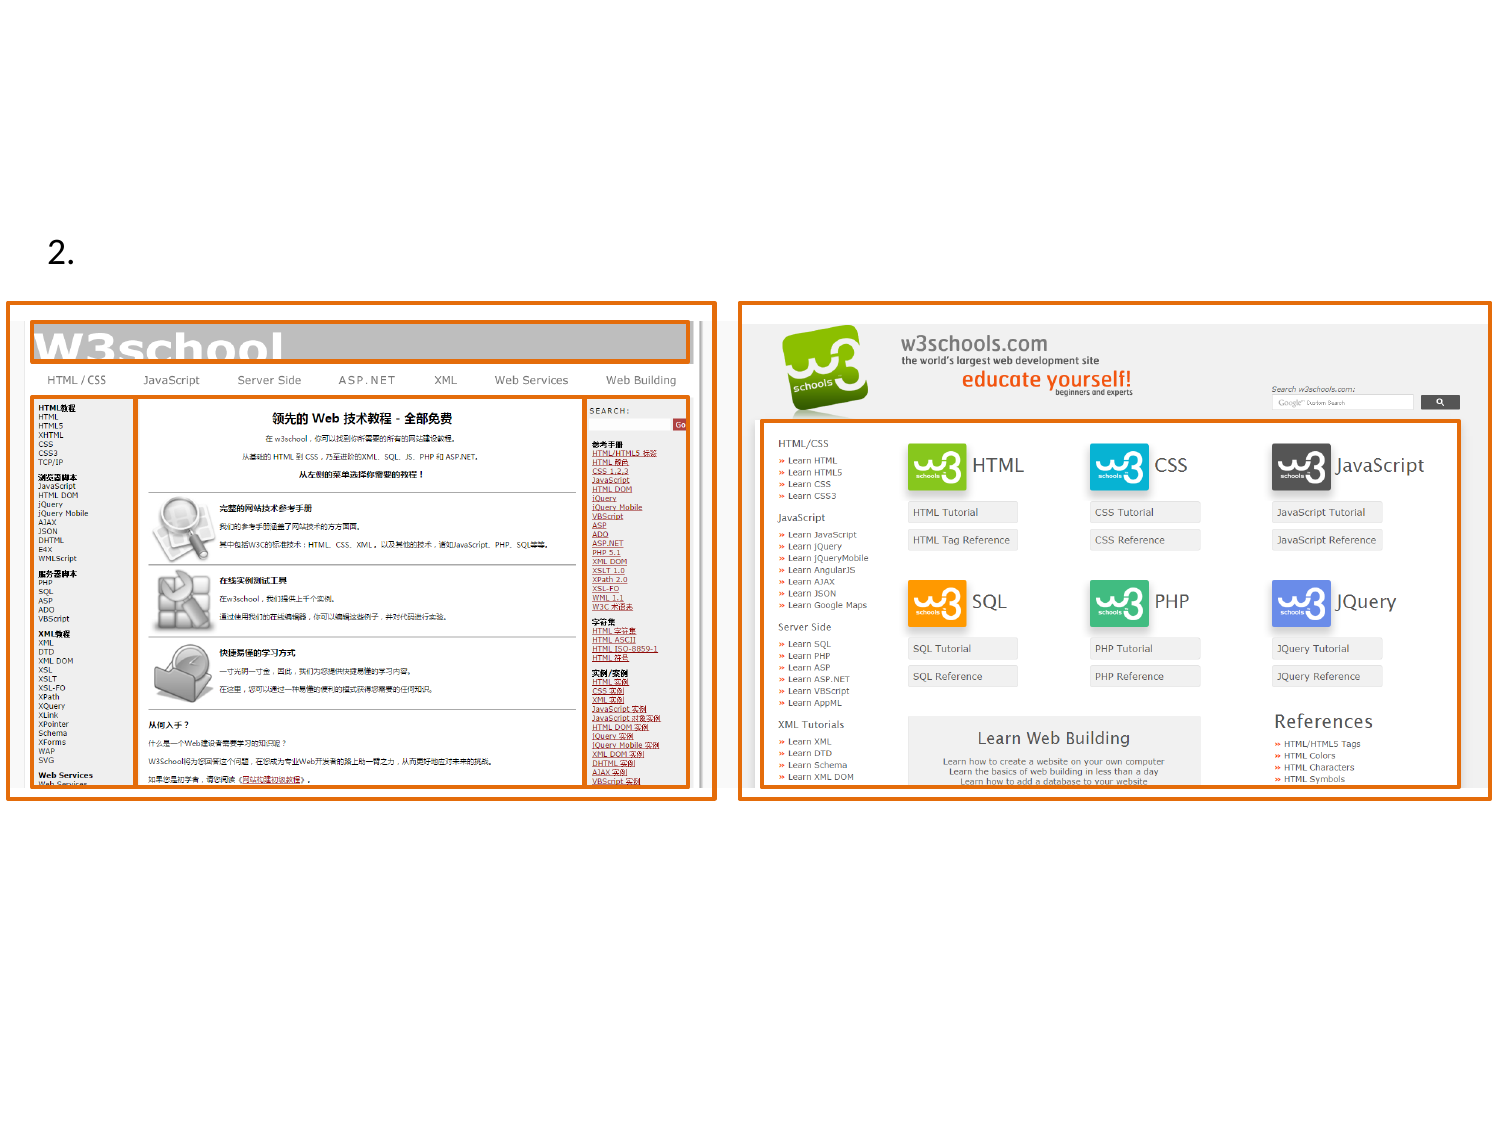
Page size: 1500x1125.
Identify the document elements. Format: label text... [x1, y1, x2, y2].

text_box [738, 793, 1492, 801]
text_box [738, 301, 1492, 324]
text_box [7, 321, 1491, 788]
text_box [6, 301, 717, 321]
text_box 2. [32, 219, 91, 280]
text_box [6, 795, 717, 801]
